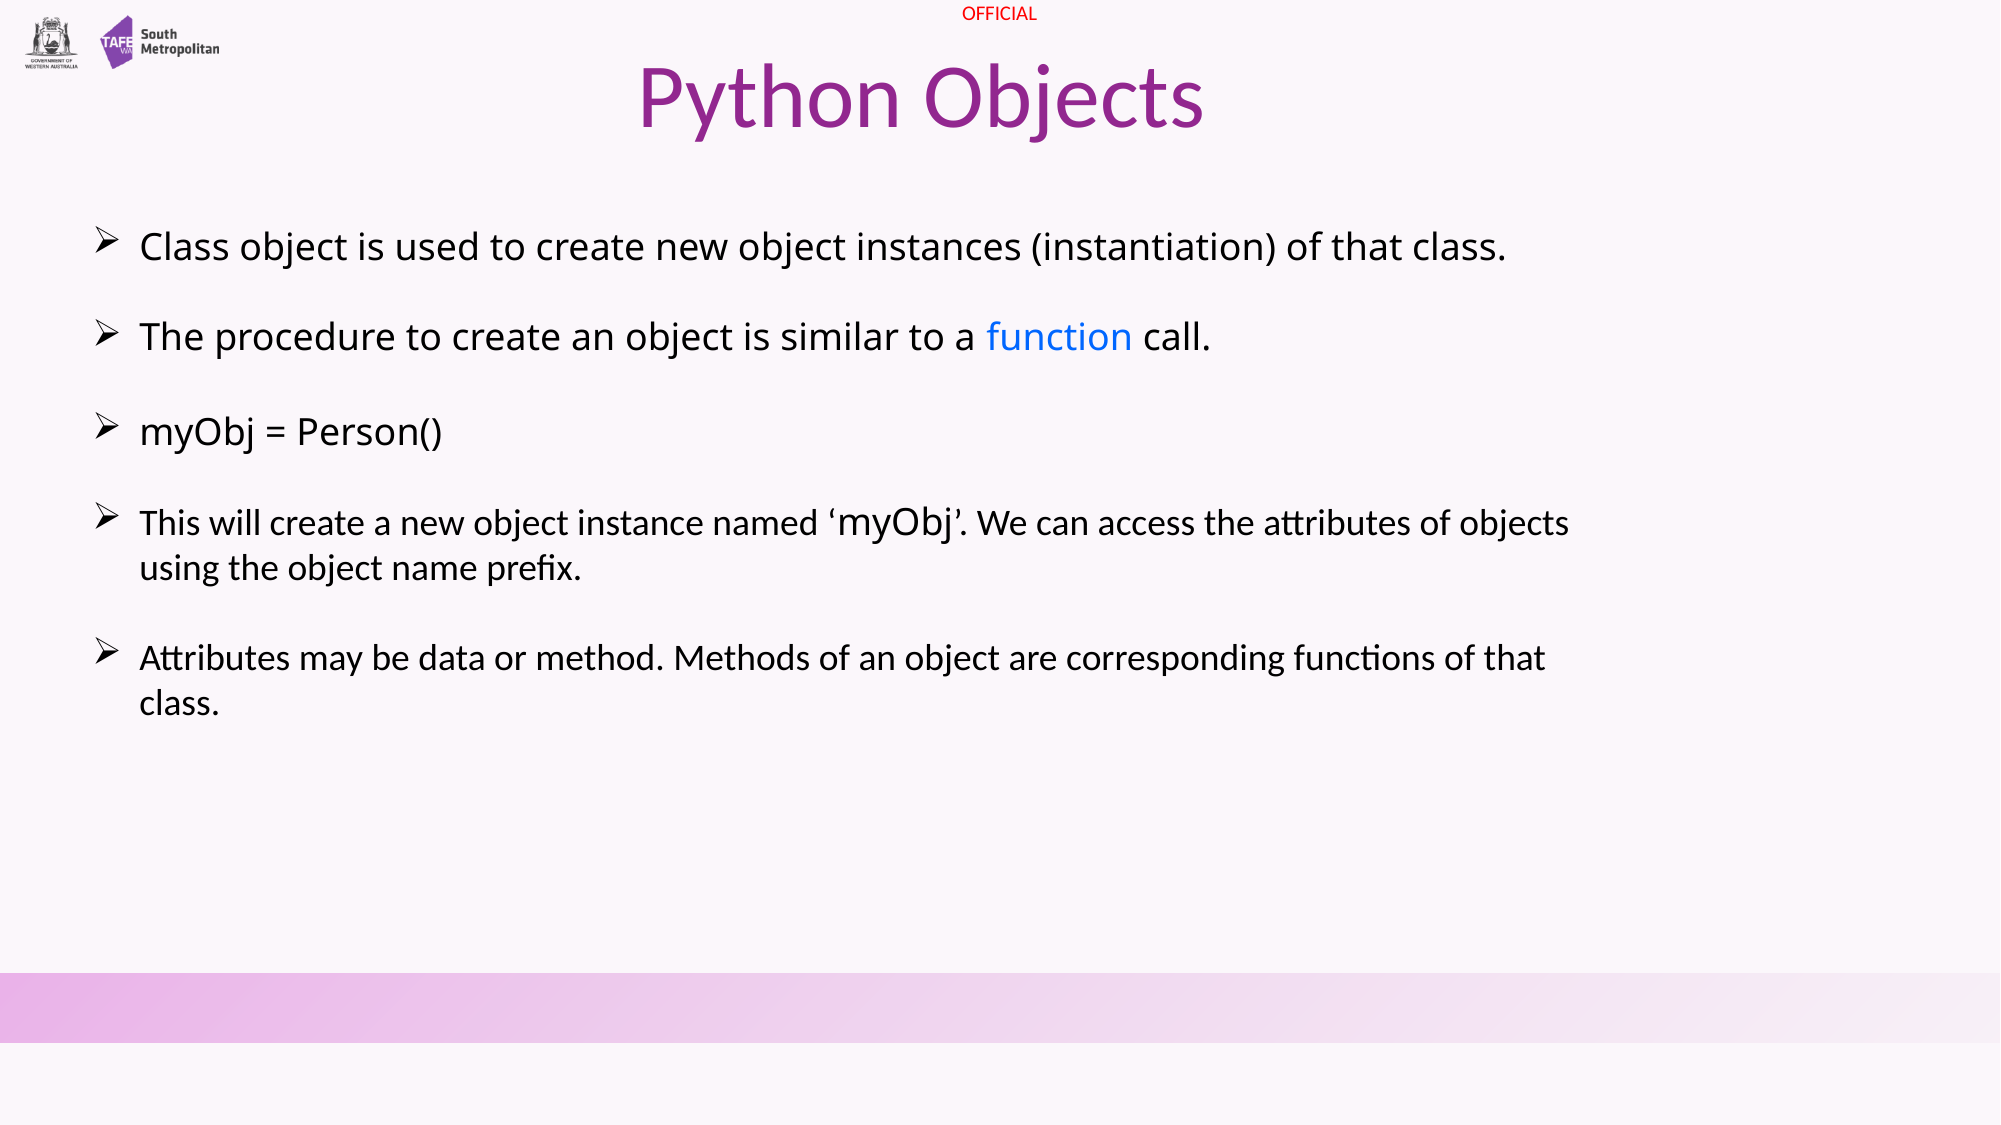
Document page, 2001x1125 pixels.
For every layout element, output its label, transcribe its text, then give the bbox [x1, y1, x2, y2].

title Python Objects [622, 25, 1240, 171]
picture [25, 15, 219, 69]
text_box Class object is used to create new object instances (instantiation) of that class. The procedure to create an object is similar to a function call. myObj = Person() This will create a new object instance named ‘myObj’. We can access the attributes of objects using the object name prefix. Attributes may be data or method. Methods of an object are corresponding functions of that class. [77, 215, 1649, 731]
